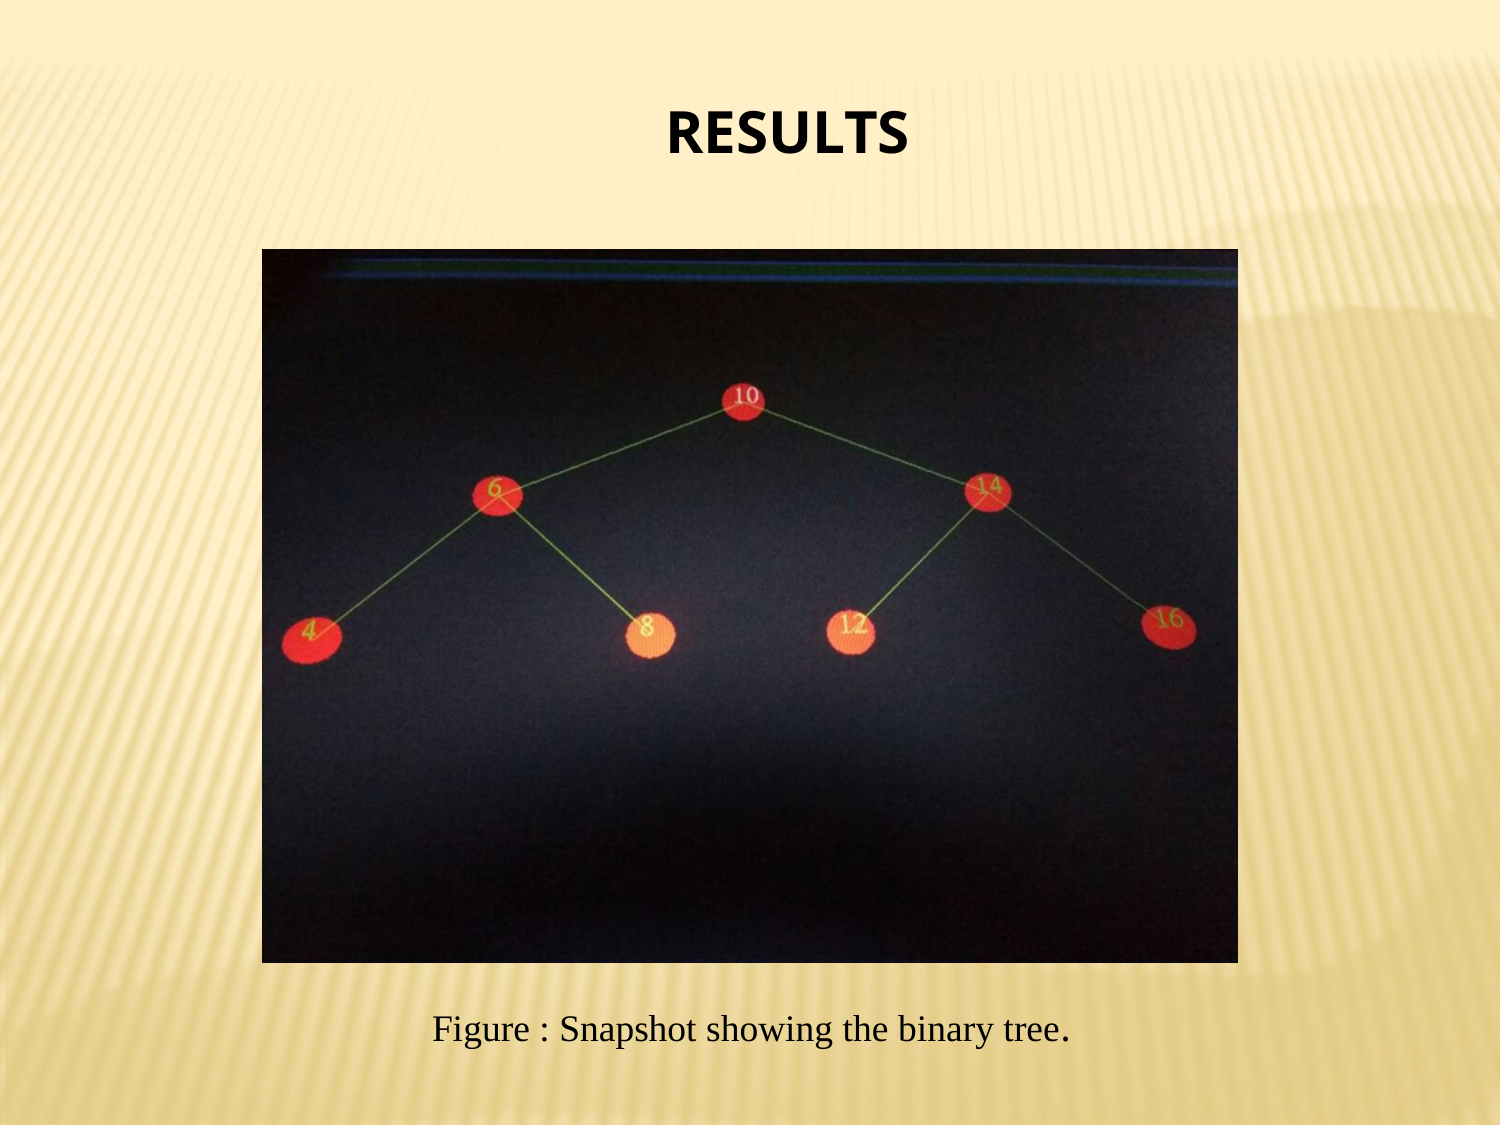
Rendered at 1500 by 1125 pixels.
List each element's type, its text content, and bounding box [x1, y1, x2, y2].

picture [262, 249, 1238, 963]
text_box Figure : Snapshot showing the binary tree. [417, 996, 1086, 1102]
text_box RESULTS [425, 87, 1150, 173]
